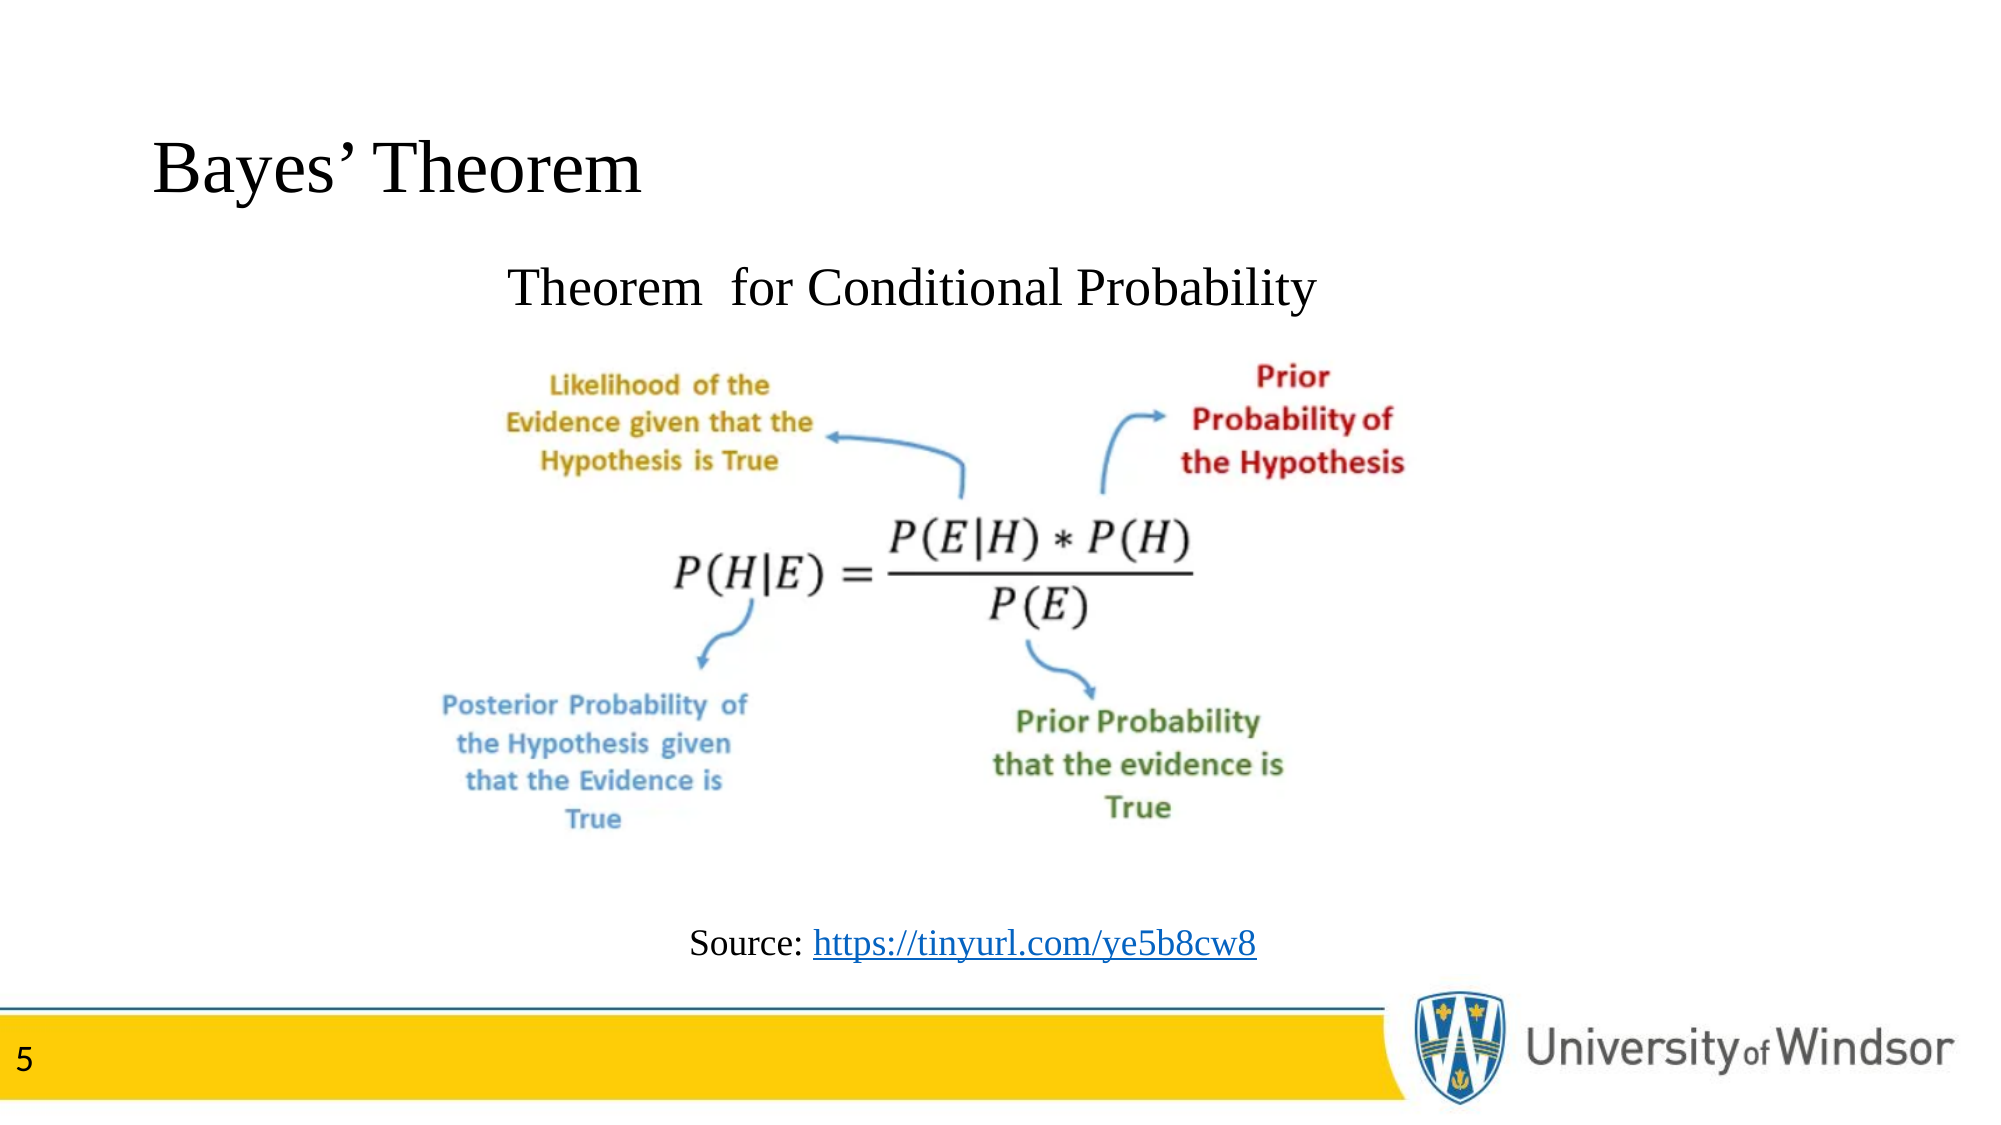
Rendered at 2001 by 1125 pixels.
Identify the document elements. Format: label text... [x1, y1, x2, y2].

picture [0, 974, 2000, 1125]
text_box Source: https://tinyurl.com/ye5b8cw8 [449, 903, 1407, 982]
slide_number 5 [0, 1026, 450, 1087]
picture [336, 321, 1467, 891]
text_box Theorem for Conditional Probability [348, 243, 1478, 324]
title Bayes’ Theorem [137, 59, 1863, 278]
